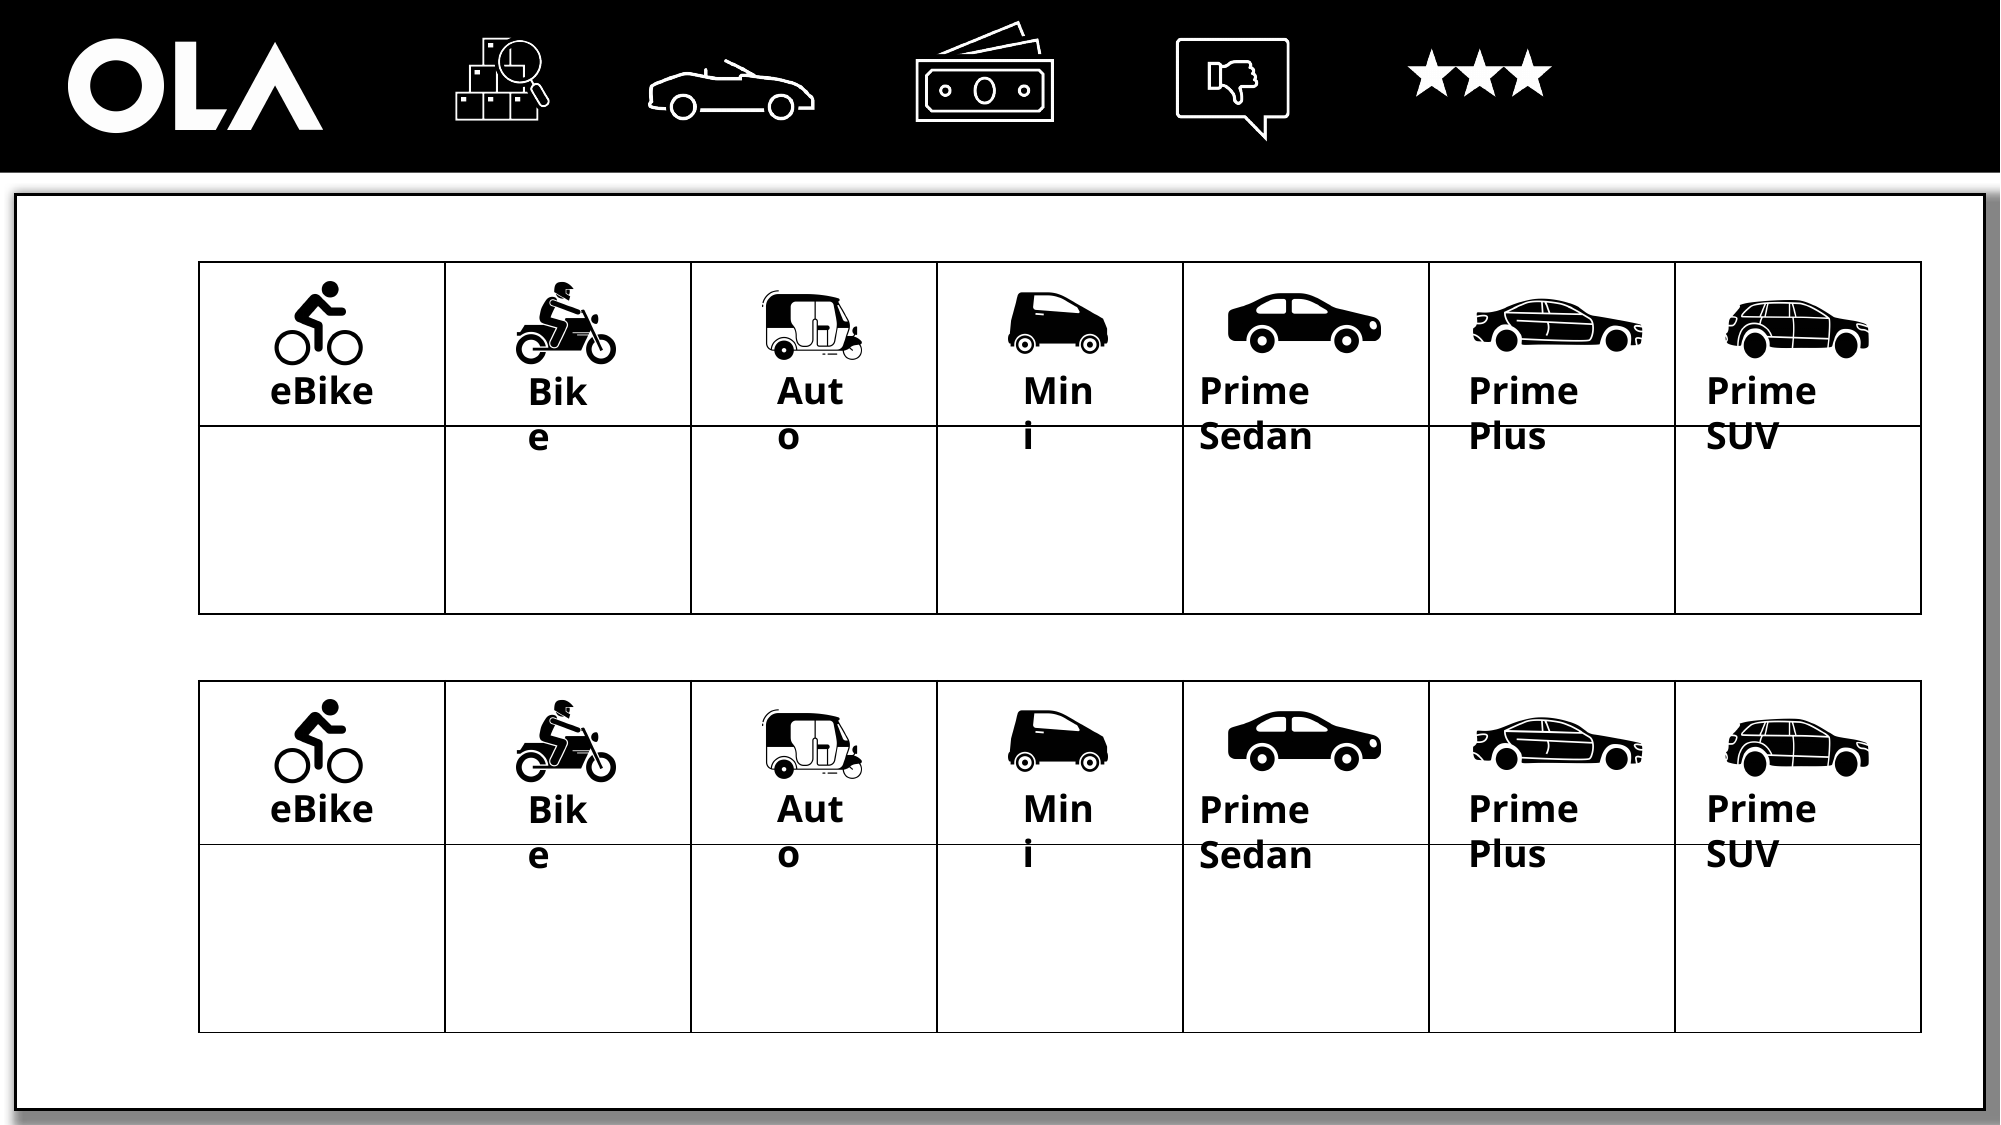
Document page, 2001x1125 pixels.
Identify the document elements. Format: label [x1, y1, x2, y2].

text_box [0, 0, 68, 174]
text_box [14, 193, 1986, 1111]
text_box [1556, 0, 2000, 174]
text_box [198, 235, 1922, 1033]
text_box [68, 0, 1556, 177]
